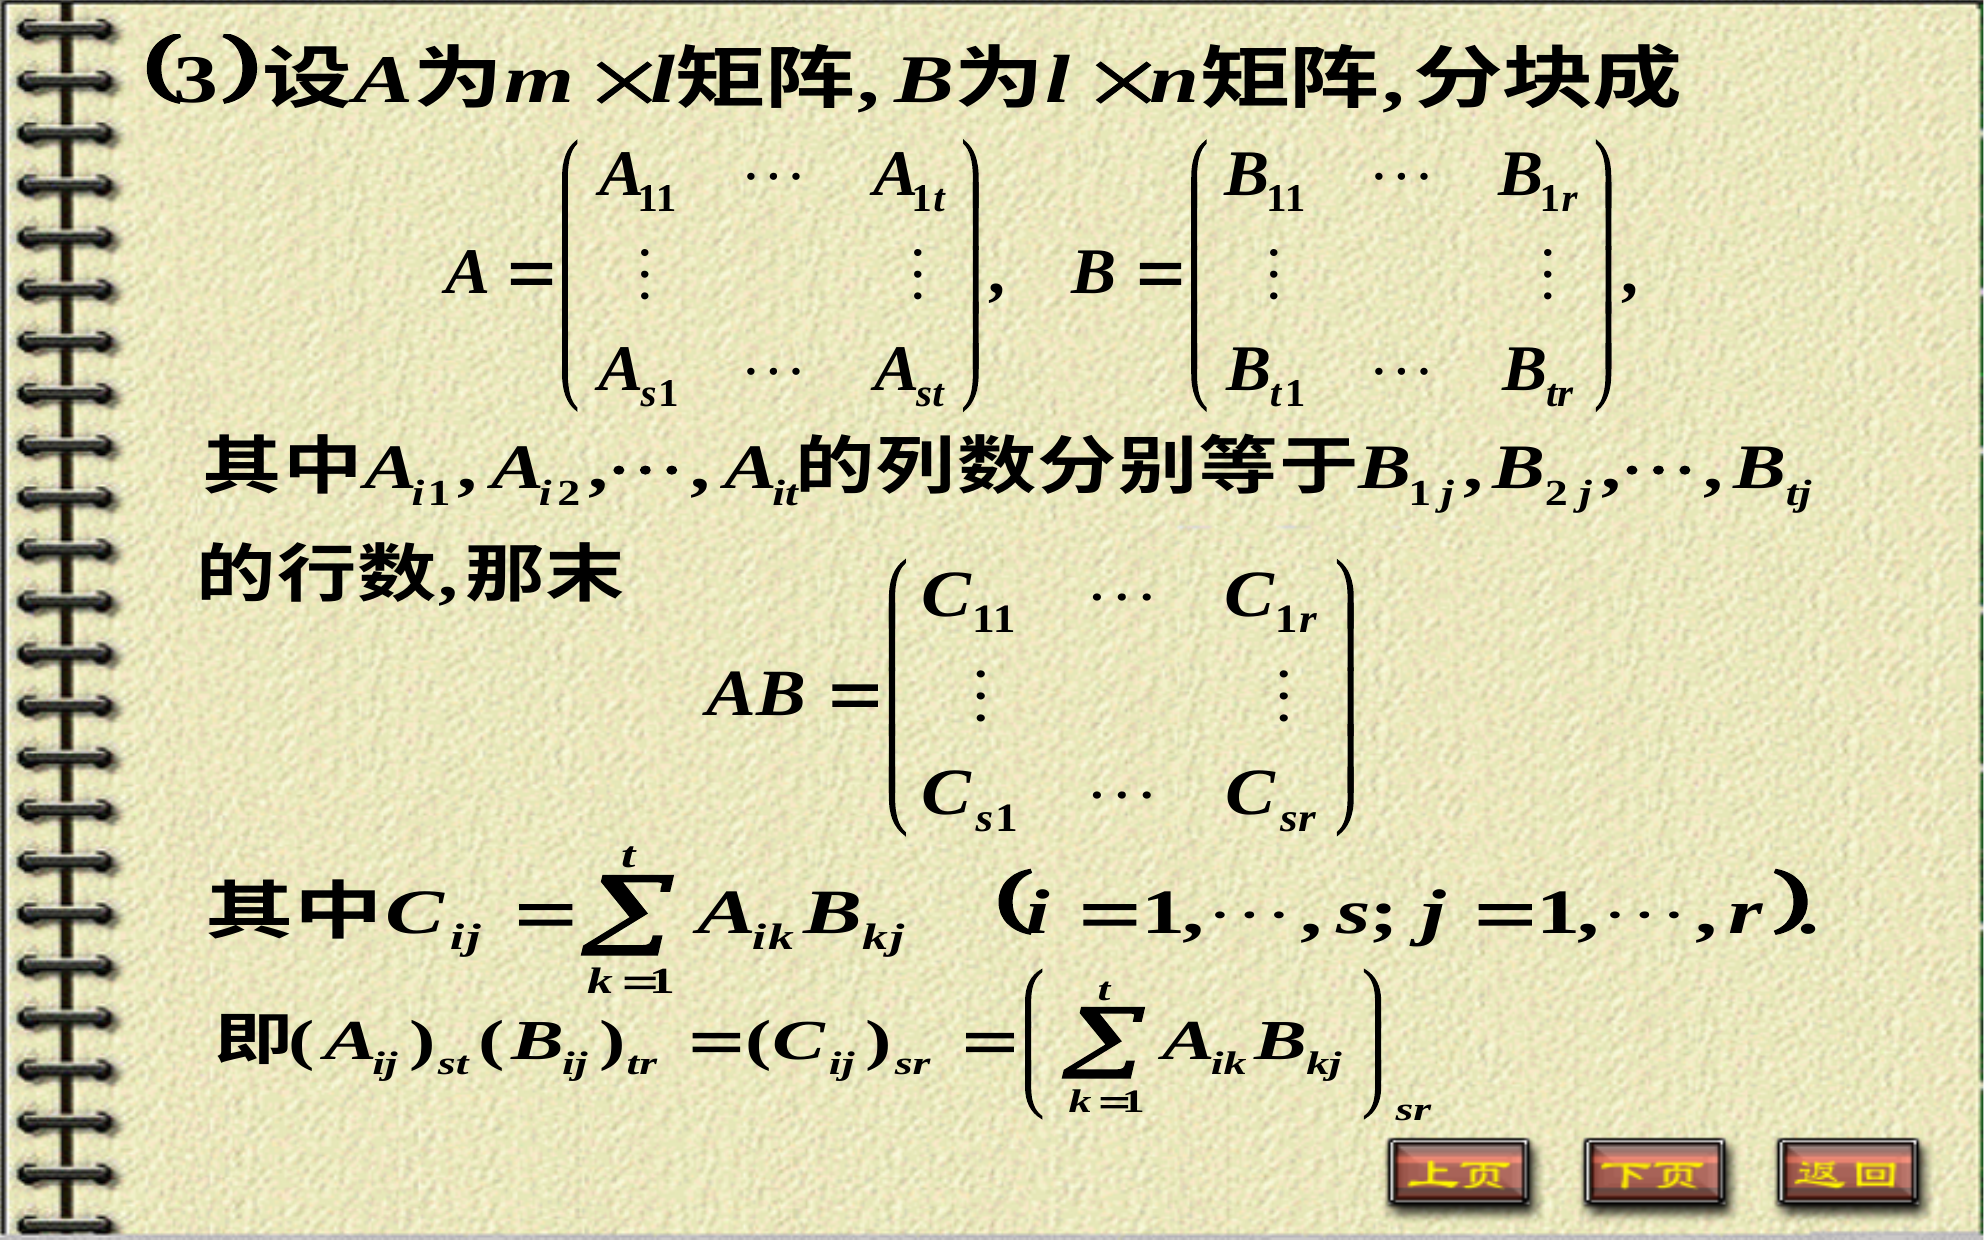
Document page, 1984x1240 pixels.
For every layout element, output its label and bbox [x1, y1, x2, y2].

picture [0, 0, 1984, 1240]
text_box [436, 135, 1642, 417]
text_box [211, 962, 1445, 1132]
text_box [194, 424, 1828, 620]
text_box [696, 554, 1369, 827]
text_box [132, 33, 1703, 131]
text_box [194, 827, 1832, 1008]
